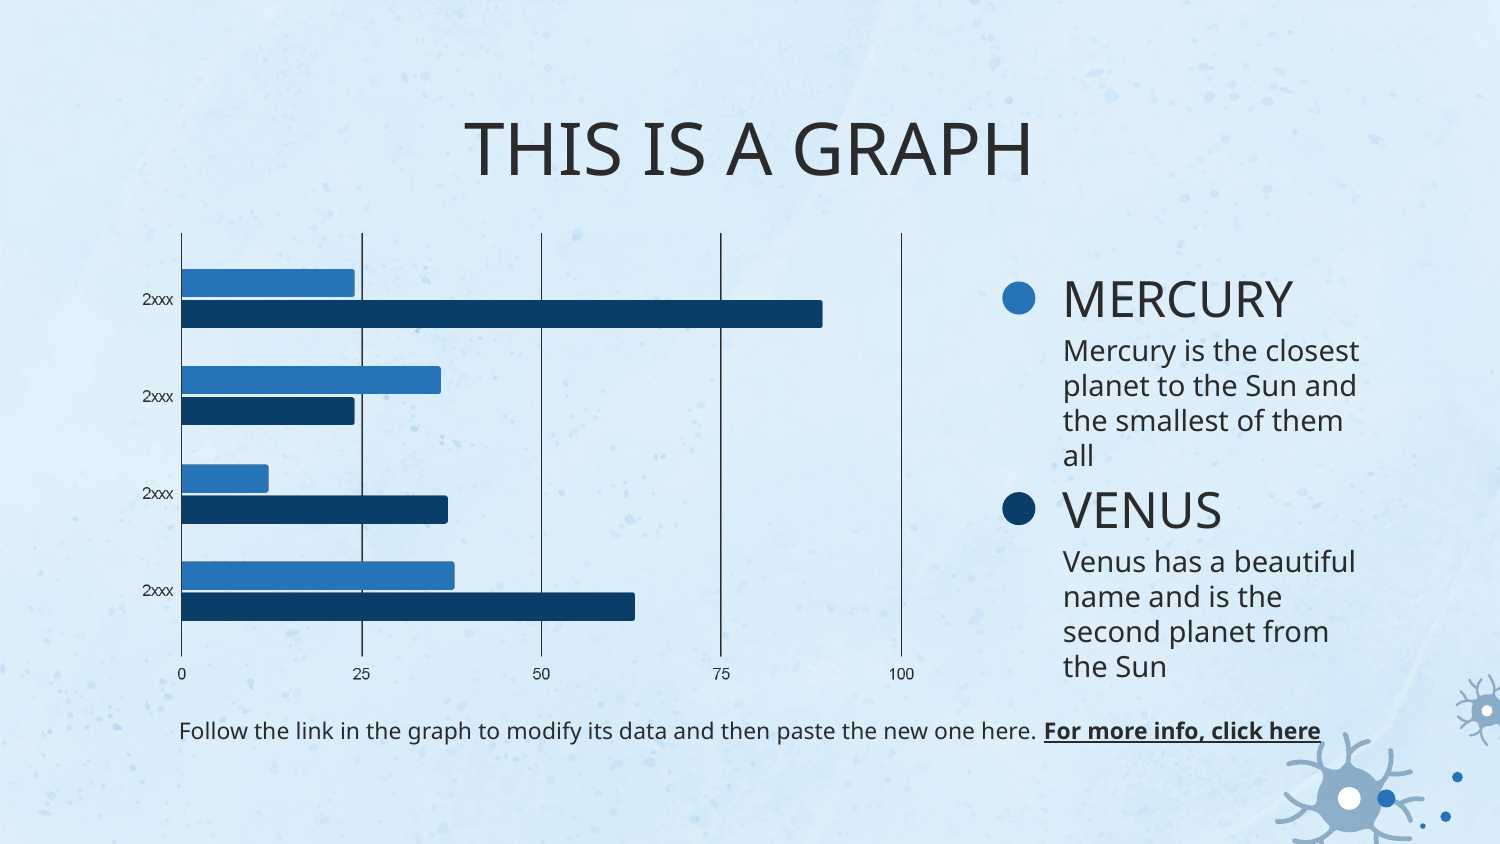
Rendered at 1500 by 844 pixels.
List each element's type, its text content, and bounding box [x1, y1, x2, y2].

title THIS IS A GRAPH [117, 87, 1383, 209]
text_box VENUS [1047, 464, 1383, 554]
text_box Mercury is the closest planet to the Sun and the smallest of them all [1047, 343, 1383, 452]
text_box [1002, 281, 1036, 315]
text_box MERCURY [1047, 253, 1383, 343]
subtitle Follow the link in the graph to modify its data and then paste the new one here. For more info, click here [117, 707, 1383, 756]
picture [117, 207, 926, 708]
text_box [1002, 492, 1036, 526]
text_box Venus has a beautiful name and is the second planet from the Sun [1047, 554, 1383, 663]
